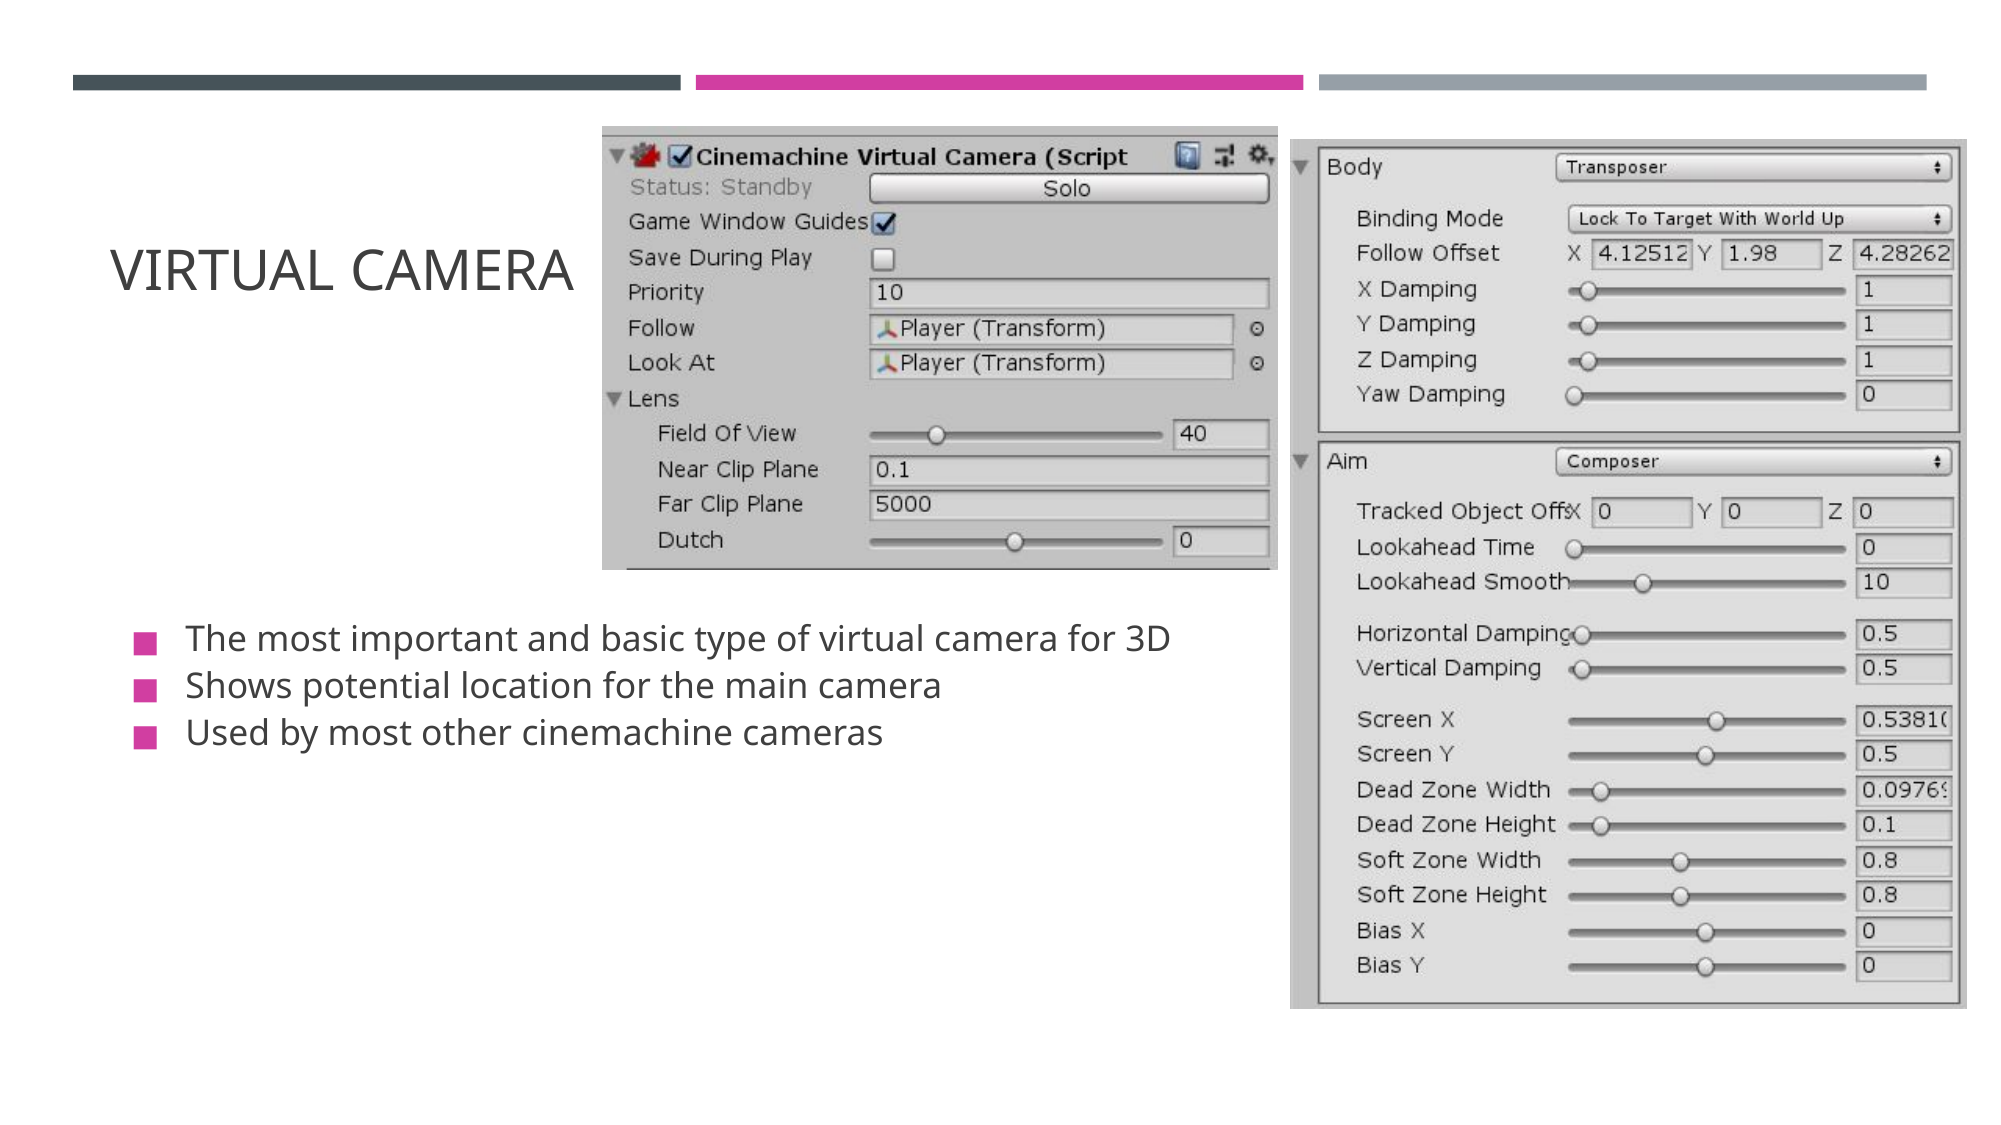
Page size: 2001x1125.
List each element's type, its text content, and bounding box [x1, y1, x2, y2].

picture [601, 126, 1278, 570]
picture [1290, 139, 1968, 1009]
list The most important and basic type of virtual camera for 3D Shows potential location for the main camera Used by most other cinemachine cameras [95, 383, 1285, 981]
title VIRTUAL CAMERA [95, 115, 1905, 311]
